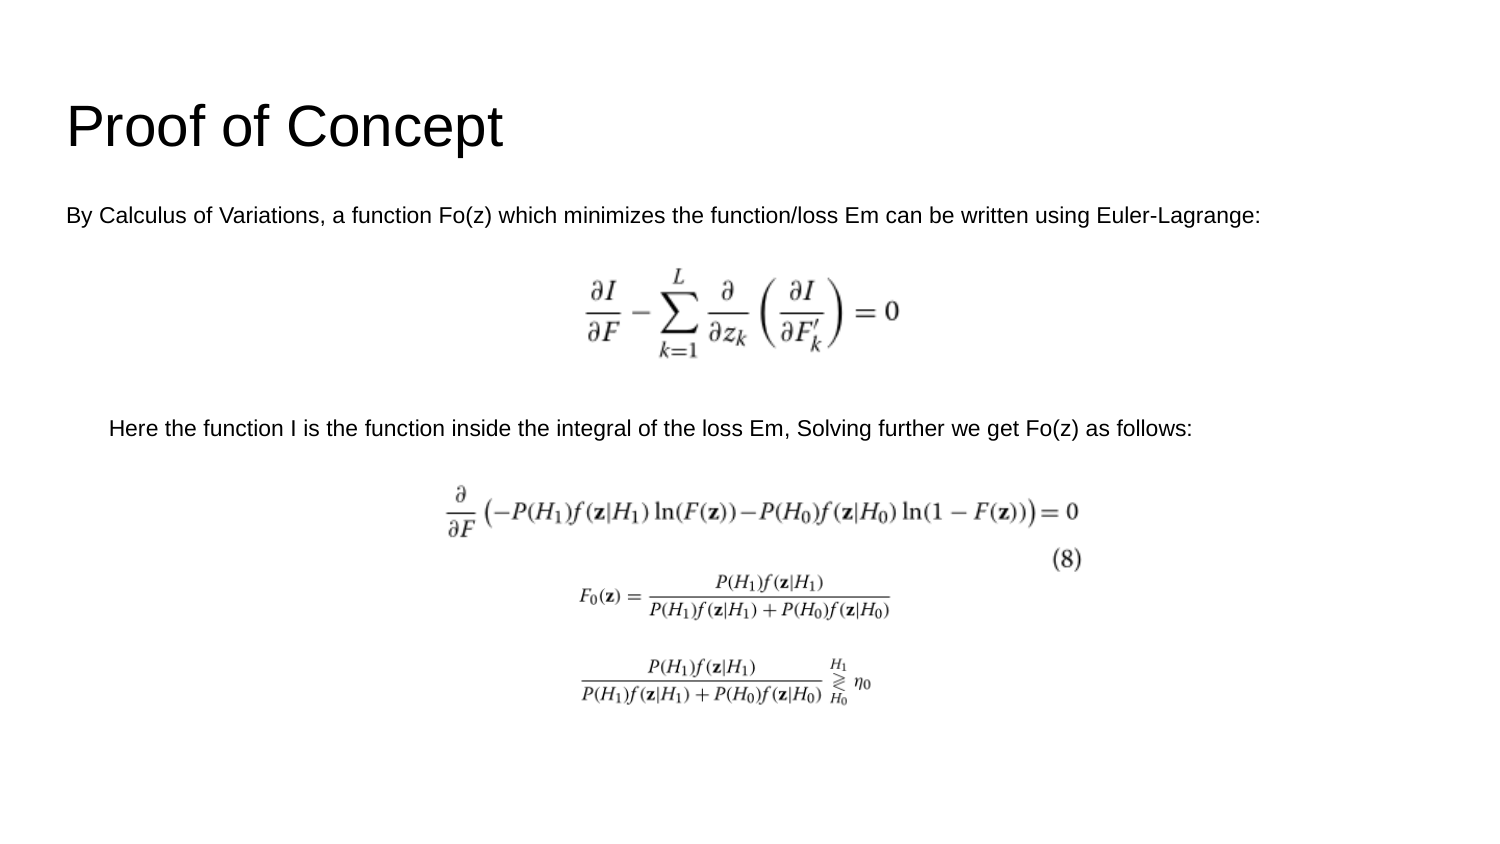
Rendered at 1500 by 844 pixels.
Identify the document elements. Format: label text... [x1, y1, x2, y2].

picture [533, 248, 925, 376]
title Proof of Concept [51, 72, 1462, 207]
text_box Here the function I is the function inside the integral of the loss Em, Solving further we get Fo(z) as follows: [93, 399, 1449, 742]
picture [436, 468, 1092, 713]
list By Calculus of Variations, a function Fo(z) which minimizes the function/loss Em can be written using Euler-Lagrange: [51, 181, 1449, 742]
